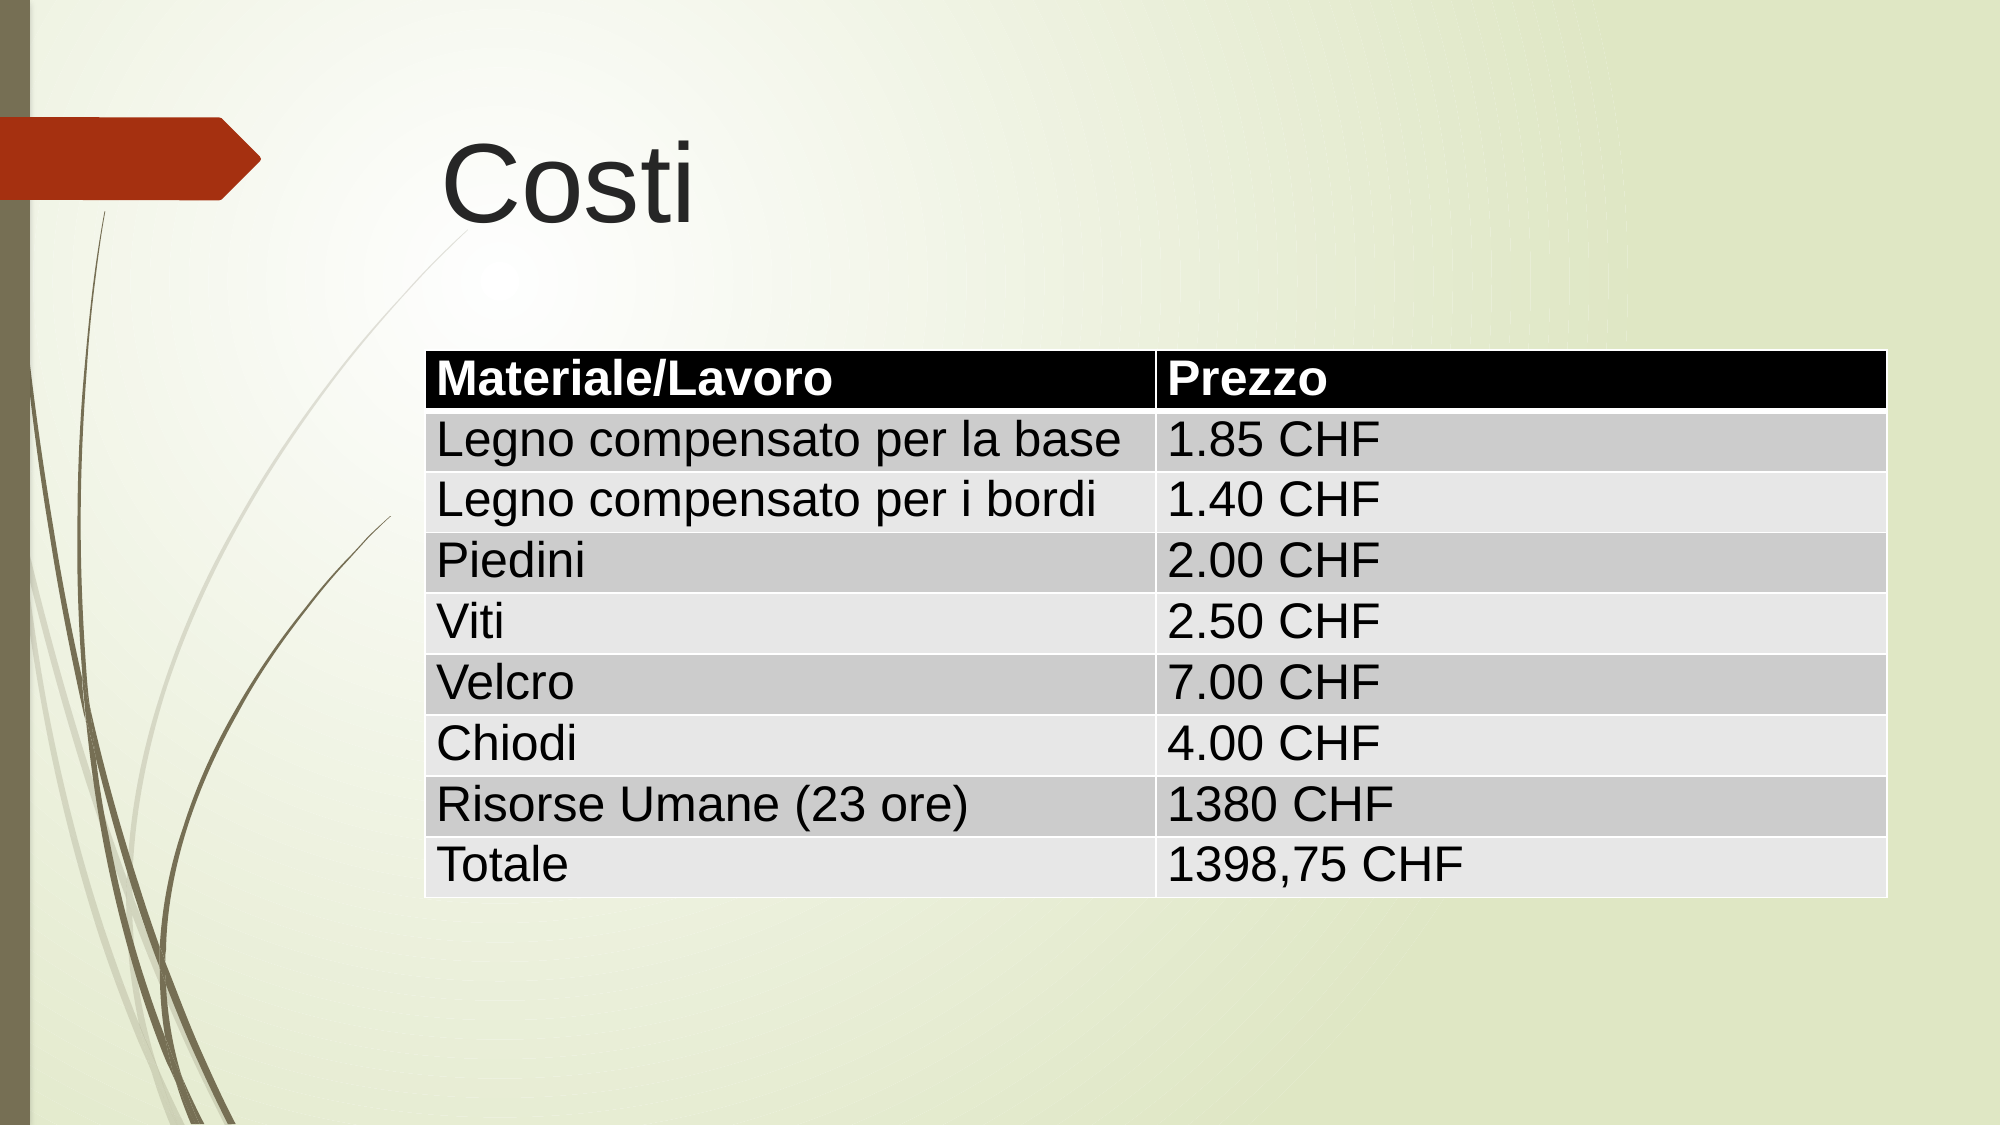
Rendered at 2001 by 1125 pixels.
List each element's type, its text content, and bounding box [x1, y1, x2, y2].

table_cell Viti [426, 594, 1155, 653]
table_cell Velcro [426, 655, 1155, 714]
table_cell Risorse Umane (23 ore) [426, 777, 1155, 836]
table_header Prezzo [1157, 351, 1886, 408]
table_cell 1380 CHF [1157, 777, 1886, 836]
table_cell 1.40 CHF [1157, 473, 1886, 532]
table_cell 2.50 CHF [1157, 594, 1886, 653]
table_cell Legno compensato per i bordi [426, 473, 1155, 532]
table_header Materiale/Lavoro [426, 351, 1155, 408]
table_cell Chiodi [426, 716, 1155, 775]
table_cell 2.00 CHF [1157, 533, 1886, 592]
table_cell Totale [426, 838, 1155, 897]
table_cell 1398,75 CHF [1157, 838, 1886, 897]
table_cell 7.00 CHF [1157, 655, 1886, 714]
table_cell Legno compensato per la base [426, 414, 1155, 471]
table_cell 4.00 CHF [1157, 716, 1886, 775]
title Costi [425, 102, 1888, 313]
table_cell Piedini [426, 533, 1155, 592]
table_cell 1.85 CHF [1157, 414, 1886, 471]
